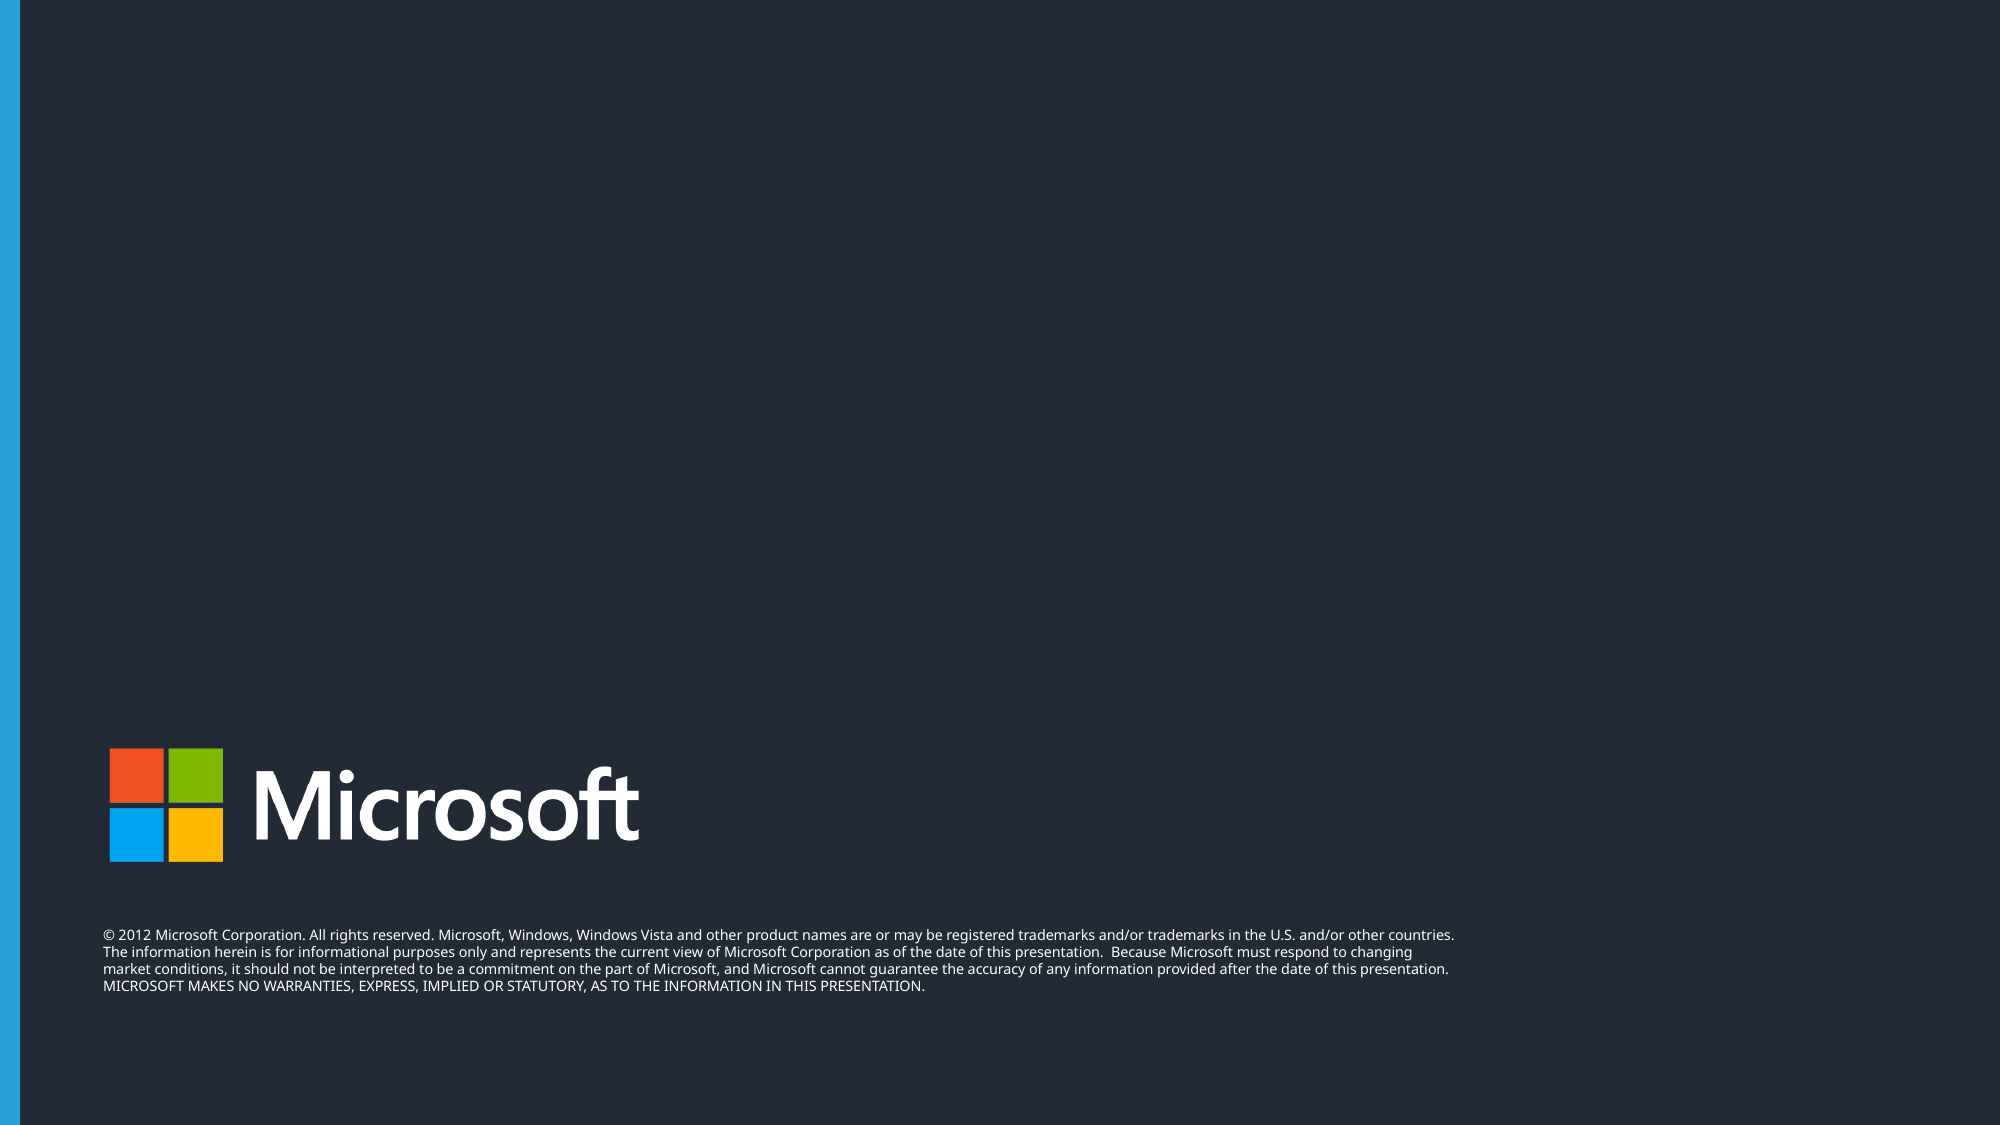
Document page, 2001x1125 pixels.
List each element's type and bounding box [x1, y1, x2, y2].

picture [109, 748, 639, 862]
